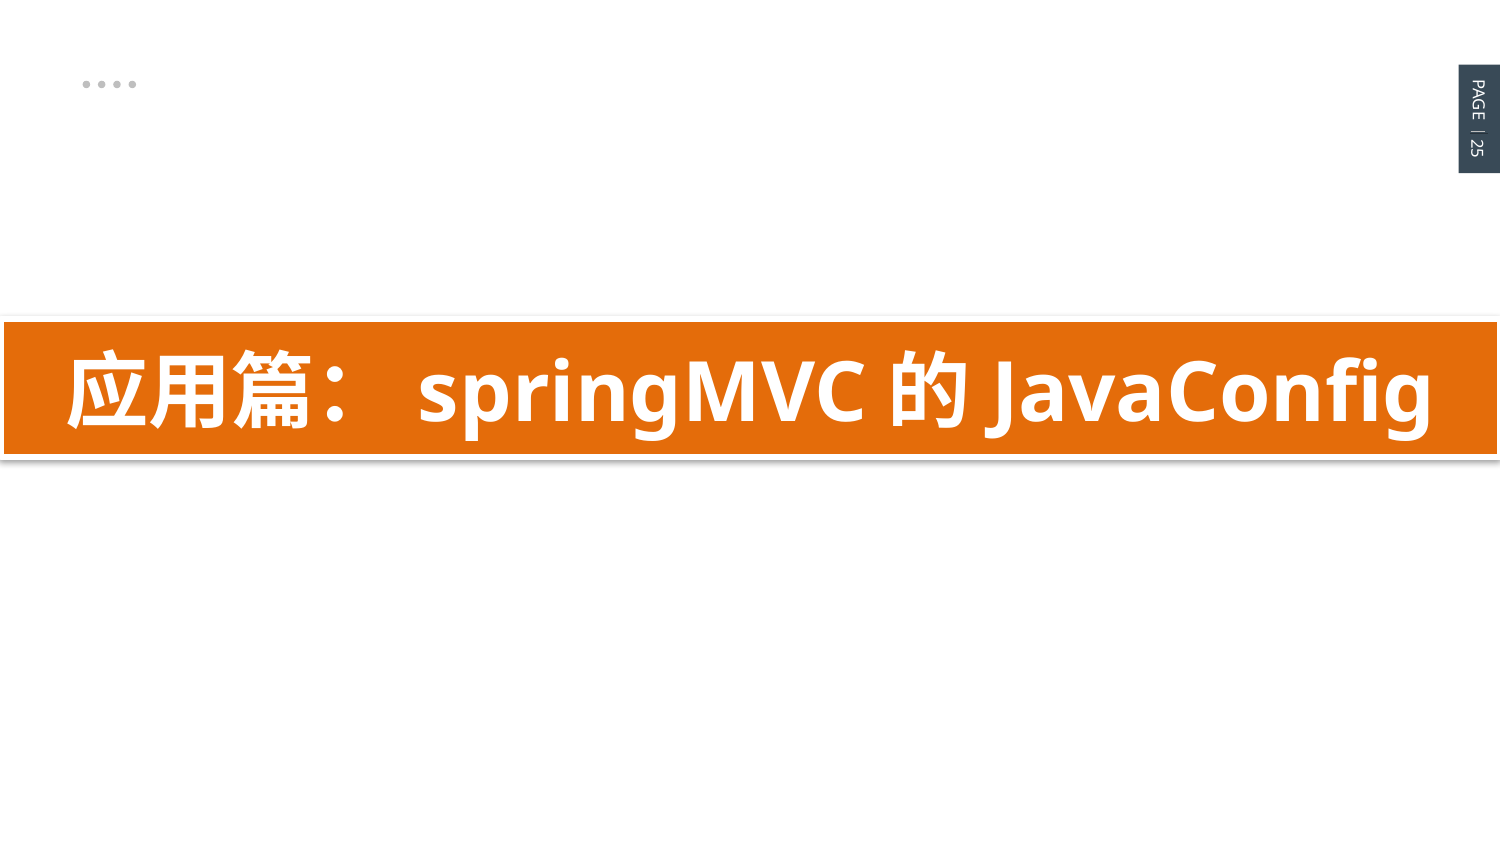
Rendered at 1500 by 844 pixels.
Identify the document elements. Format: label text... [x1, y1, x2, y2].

text_box 应用篇：springMVC的JavaConfig [0, 316, 1500, 460]
